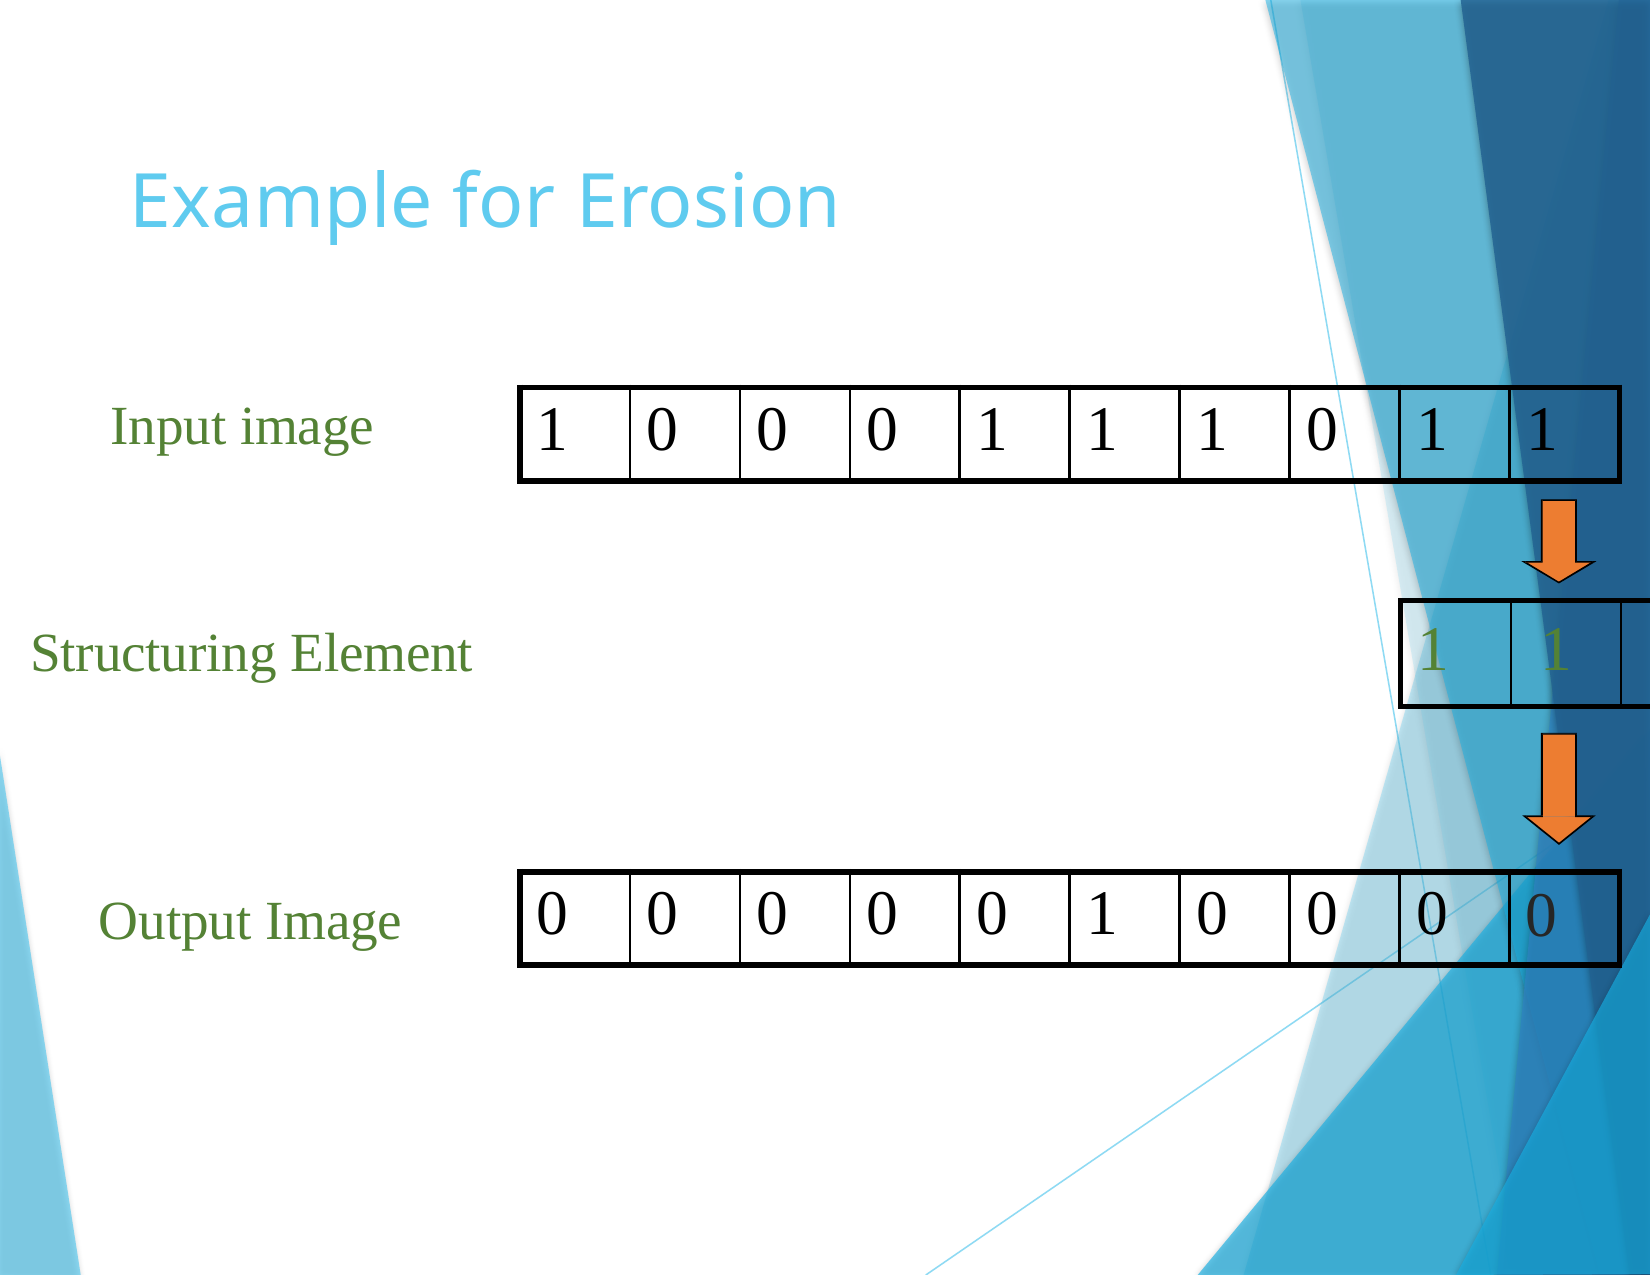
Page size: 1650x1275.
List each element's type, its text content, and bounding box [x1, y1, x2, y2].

table_header 1 [1181, 390, 1288, 478]
table_header 1 [523, 390, 629, 478]
text_box Output Image [96, 882, 405, 951]
table_header 1 [1401, 390, 1508, 478]
table_header 0 [1291, 875, 1398, 962]
table_header 0 [741, 390, 849, 478]
table_header 1 [961, 390, 1068, 478]
table_header 0 [523, 875, 629, 962]
table_header 0 [851, 390, 958, 478]
table_header 0 [631, 875, 739, 962]
table_header 0 [741, 875, 849, 962]
table_header 0 [961, 875, 1068, 962]
text_box 1 1 [1403, 604, 1510, 684]
table_header 0 [631, 390, 739, 478]
text_box [1530, 735, 1588, 841]
text_box [1522, 732, 1596, 845]
title Example for Erosion [127, 149, 975, 366]
table_header 1 [1071, 875, 1178, 962]
text_box Structuring Element [28, 614, 477, 683]
text_box 1 1 [1511, 604, 1620, 684]
table_header 0 [1511, 875, 1617, 962]
table_header 0 [1291, 390, 1398, 478]
text_box [1530, 501, 1588, 581]
table_header 1 [1511, 390, 1617, 478]
text_box [1521, 499, 1597, 584]
table_header 0 [851, 875, 958, 962]
table_header 1 [1071, 390, 1178, 478]
table_header 0 [1401, 875, 1508, 962]
text_box Input image [107, 387, 377, 456]
table_header 0 [1181, 875, 1288, 962]
